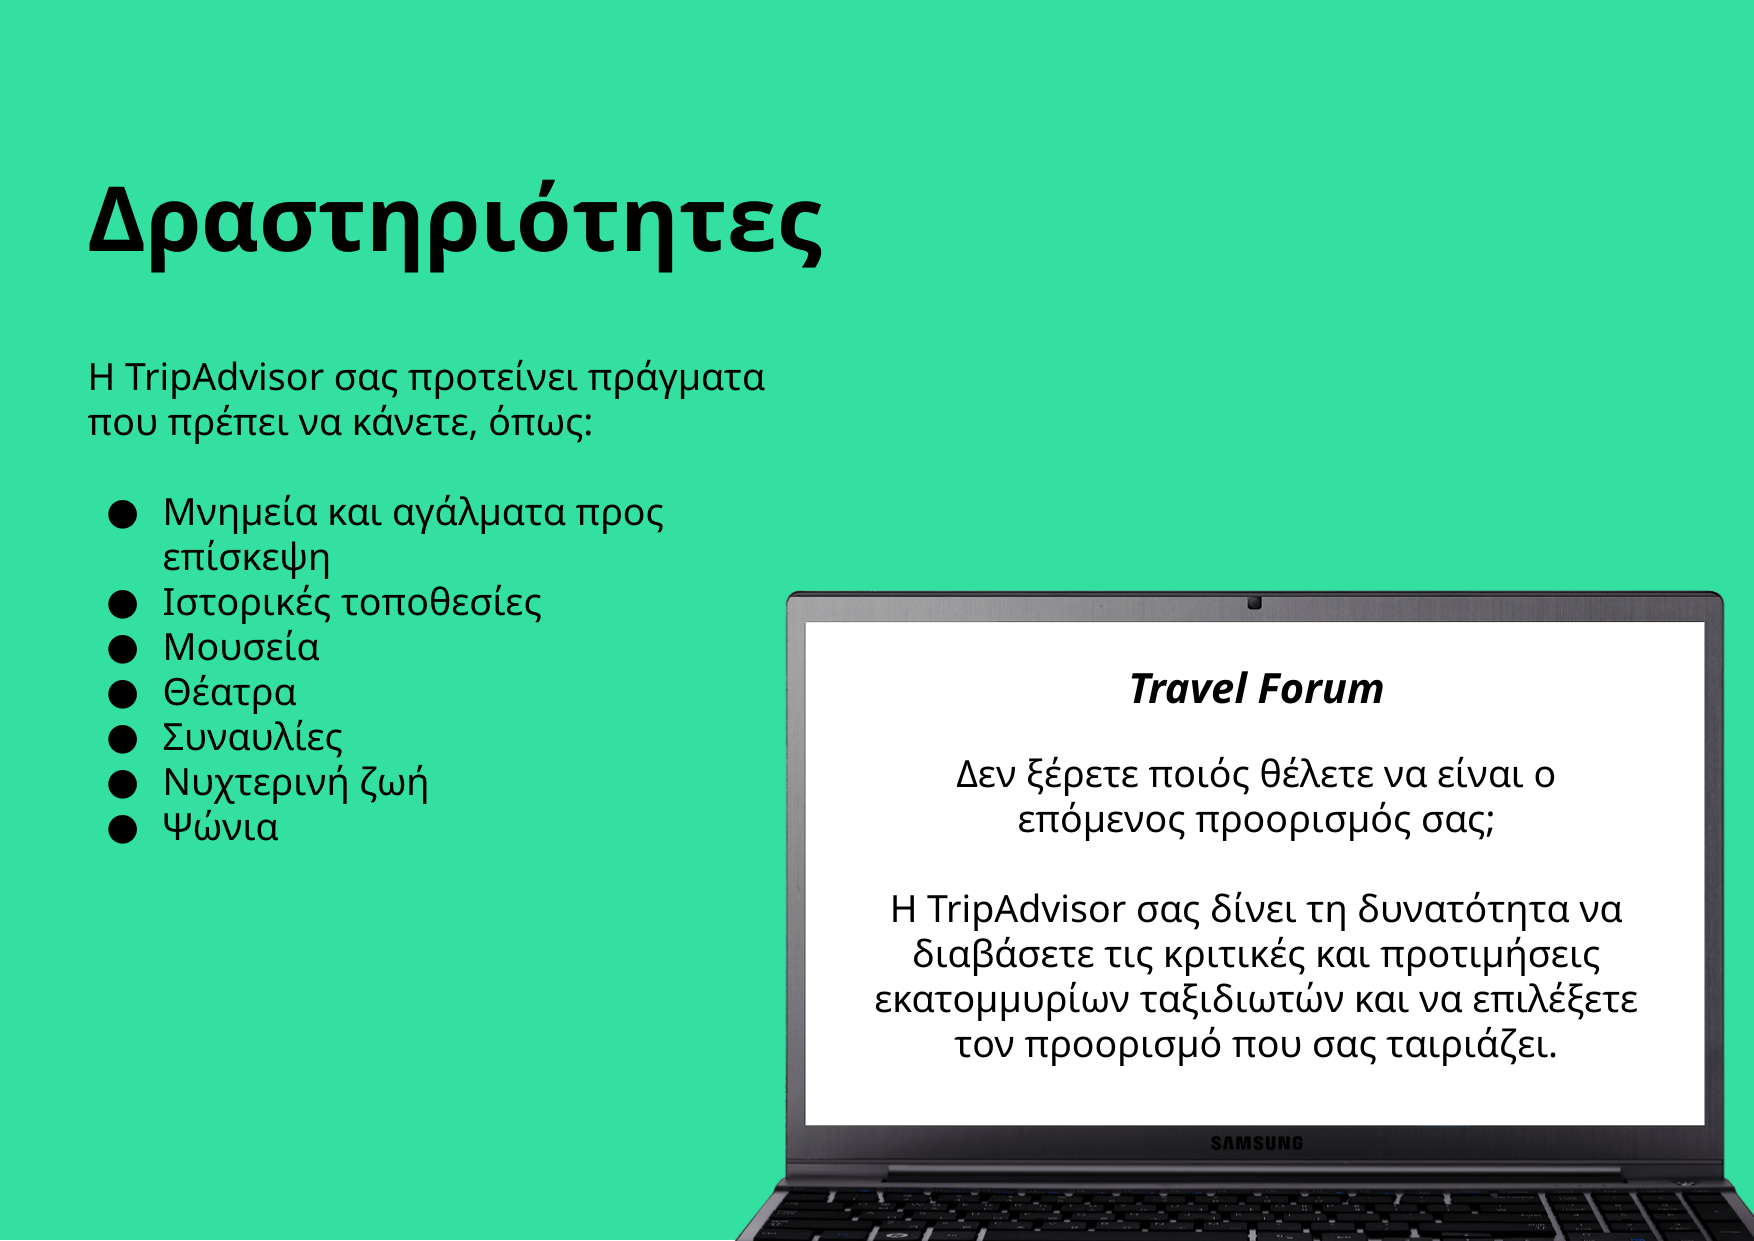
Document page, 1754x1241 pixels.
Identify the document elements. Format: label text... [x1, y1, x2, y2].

picture [690, 589, 1754, 1241]
list Η TripAdvisor σας προτείνει πράγματα που πρέπει να κάνετε, όπως: Μνημεία και αγάλματα προς επίσκεψη Ιστορικές τοποθεσίες Μουσεία Θέατρα Συναυλίες Νυχτερινή ζωή Ψώνια [87, 352, 799, 1072]
title Δραστηριότητες [87, 111, 1158, 319]
